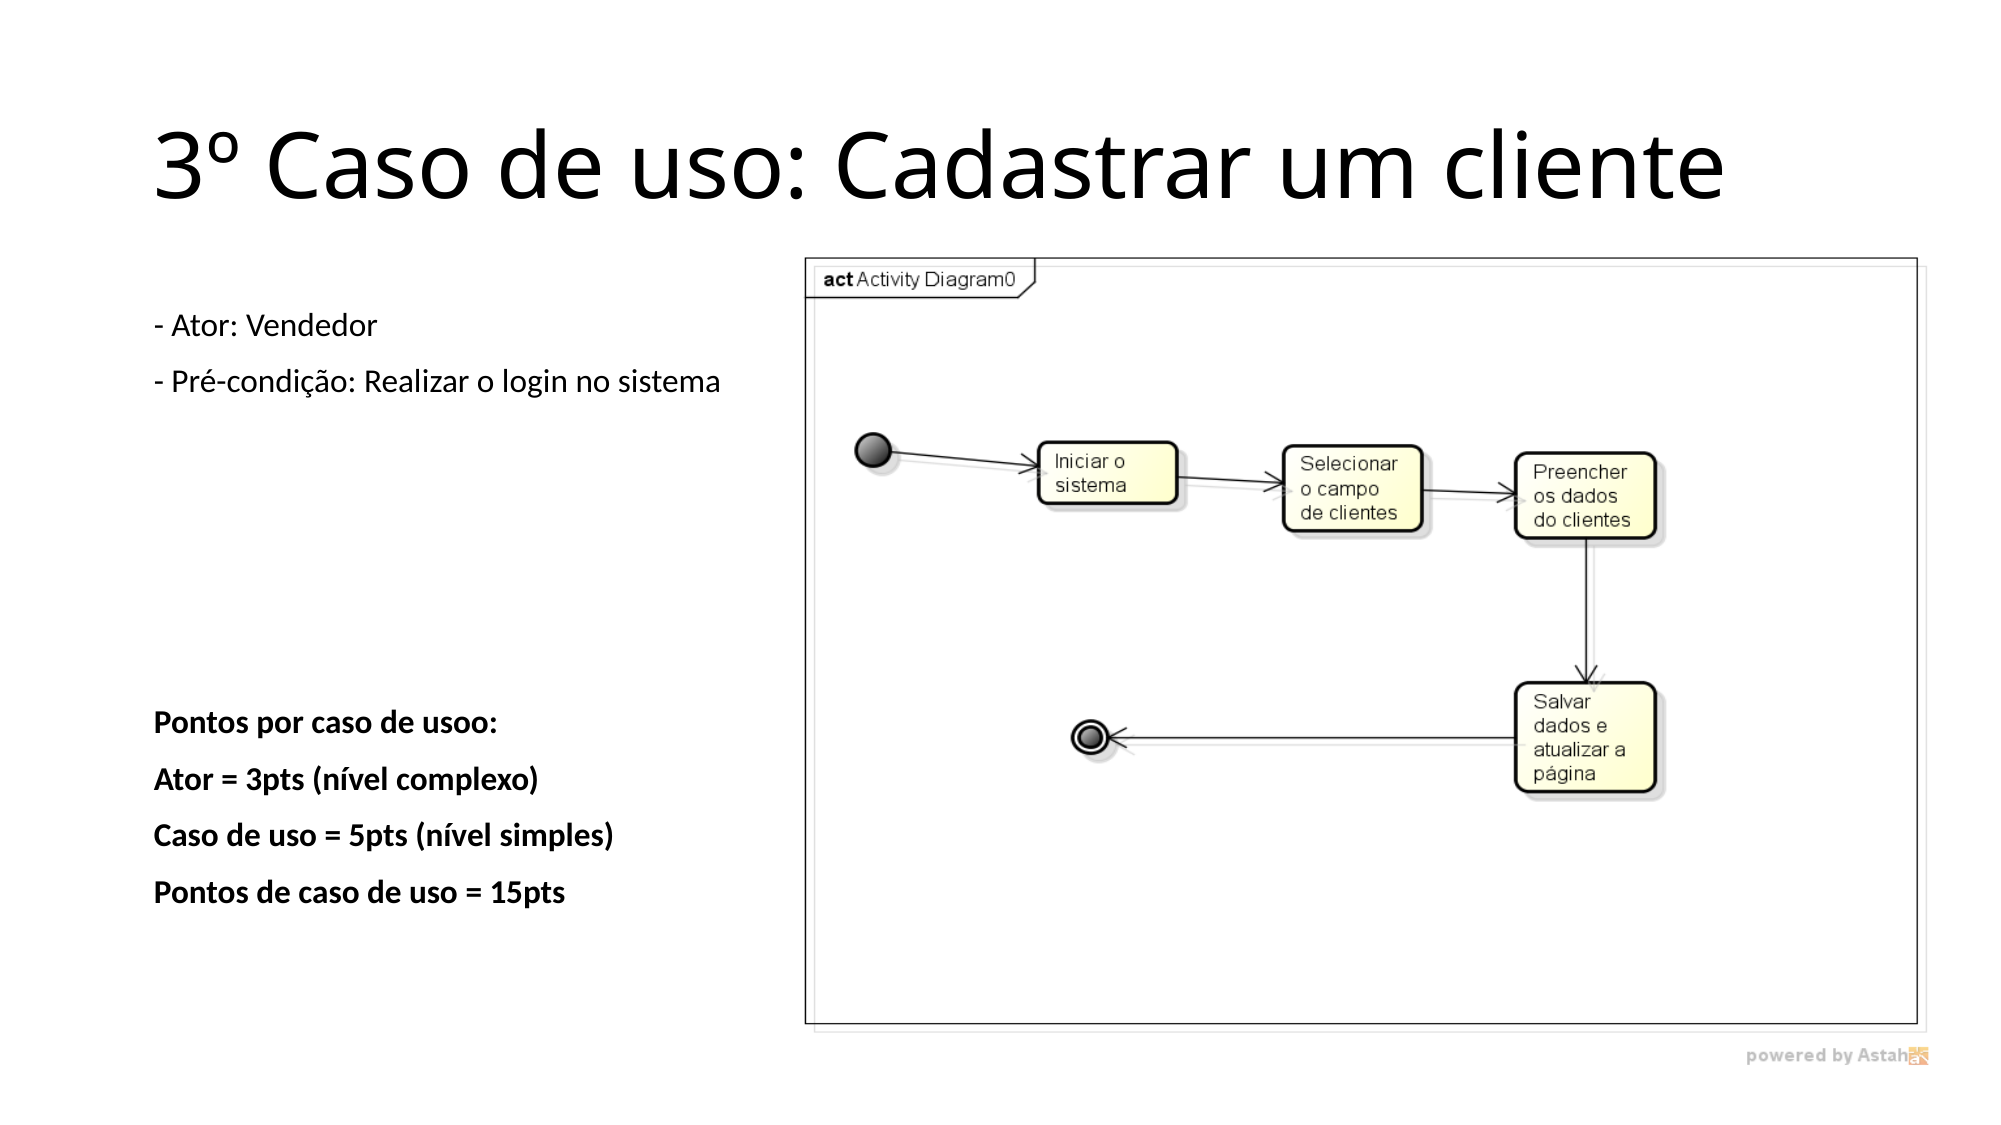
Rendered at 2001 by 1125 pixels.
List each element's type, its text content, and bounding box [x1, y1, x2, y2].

list - Ator: Vendedor - Pré-condição: Realizar o login no sistema Pontos por caso de usoo: Ator = 3pts (nível complexo) Caso de uso = 5pts (nível simples) Pontos de caso de uso = 15pts [138, 299, 788, 1014]
title 3º Caso de uso: Cadastrar um cliente [138, 60, 1864, 278]
picture [788, 242, 1935, 1071]
